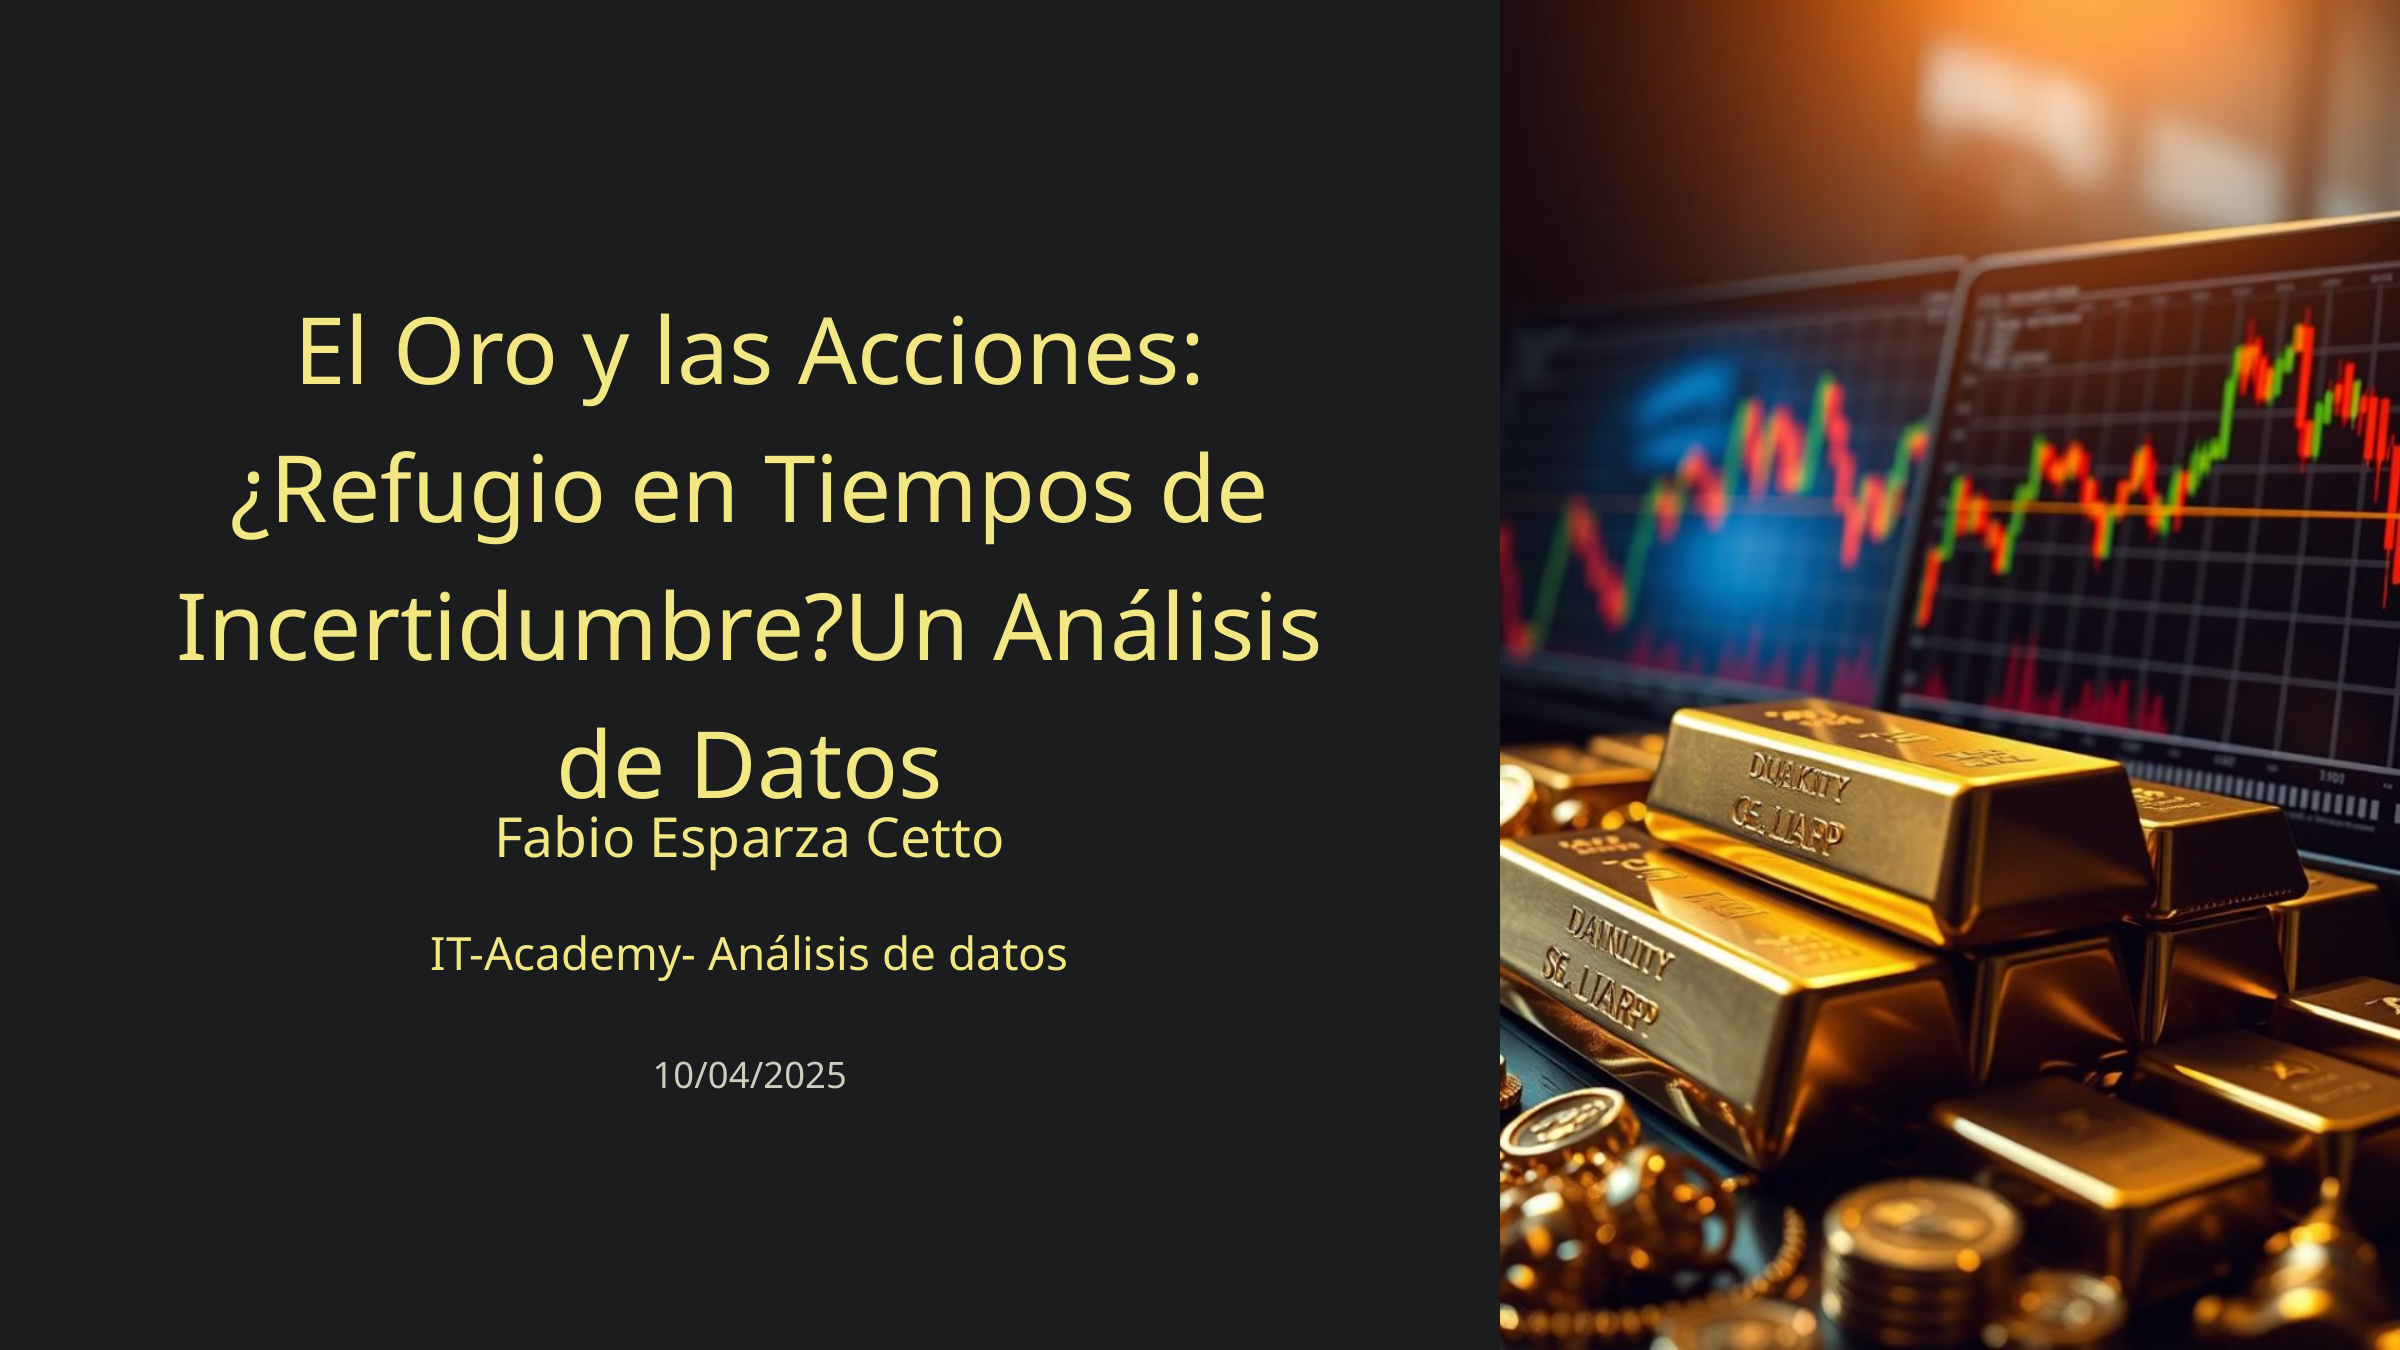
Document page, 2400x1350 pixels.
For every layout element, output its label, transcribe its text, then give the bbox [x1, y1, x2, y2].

text_box 10/04/2025 [130, 1025, 1370, 1085]
text_box El Oro y las Acciones: ¿Refugio en Tiempos de Incertidumbre?Un Análisis de Datos [130, 265, 1370, 731]
text_box IT-Academy- Análisis de datos [416, 911, 1084, 970]
picture [1499, 0, 2400, 1350]
text_box Fabio Esparza Cetto [470, 785, 1030, 856]
